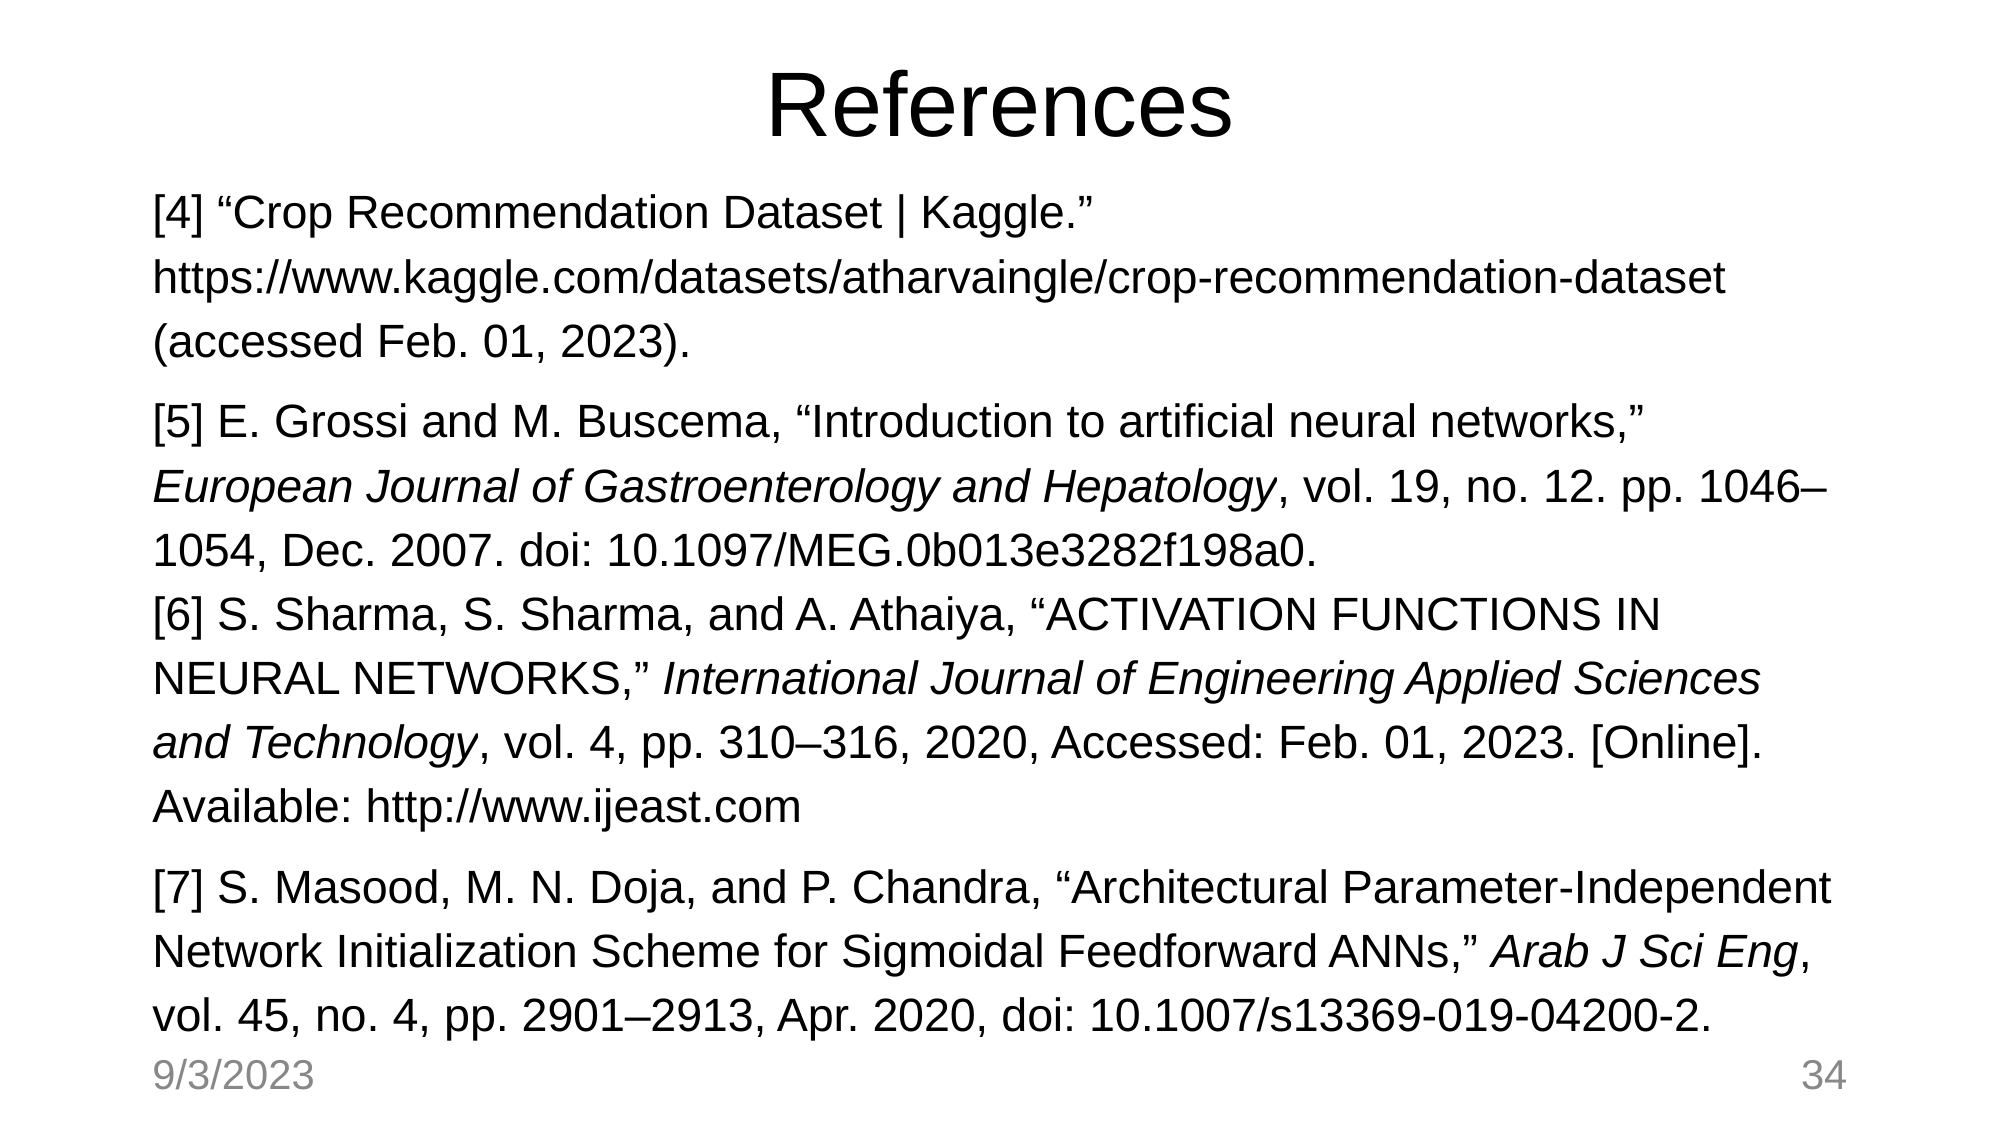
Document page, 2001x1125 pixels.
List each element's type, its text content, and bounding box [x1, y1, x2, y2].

list [4] “Crop Recommendation Dataset | Kaggle.” https://www.kaggle.com/datasets/atharvaingle/crop-recommendation-dataset (accessed Feb. 01, 2023). ​[5] E. Grossi and M. Buscema, “Introduction to artificial neural networks,” European Journal of Gastroenterology and Hepatology, vol. 19, no. 12. pp. 1046–1054, Dec. 2007. doi: 10.1097/MEG.0b013e3282f198a0. ​[6] S. Sharma, S. Sharma, and A. Athaiya, “ACTIVATION FUNCTIONS IN NEURAL NETWORKS,” International Journal of Engineering Applied Sciences and Technology, vol. 4, pp. 310–316, 2020, Accessed: Feb. 01, 2023. [Online]. Available: http://www.ijeast.com [7] S. Masood, M. N. Doja, and P. Chandra, “Architectural Parameter-Independent Network Initialization Scheme for Sigmoidal Feedforward ANNs,” Arab J Sci Eng, vol. 45, no. 4, pp. 2901–2913, Apr. 2020, doi: 10.1007/s13369-019-04200-2. [137, 176, 1863, 1063]
slide_number 34 [1412, 1042, 1863, 1103]
title References [137, 37, 1863, 176]
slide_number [137, 1042, 588, 1103]
